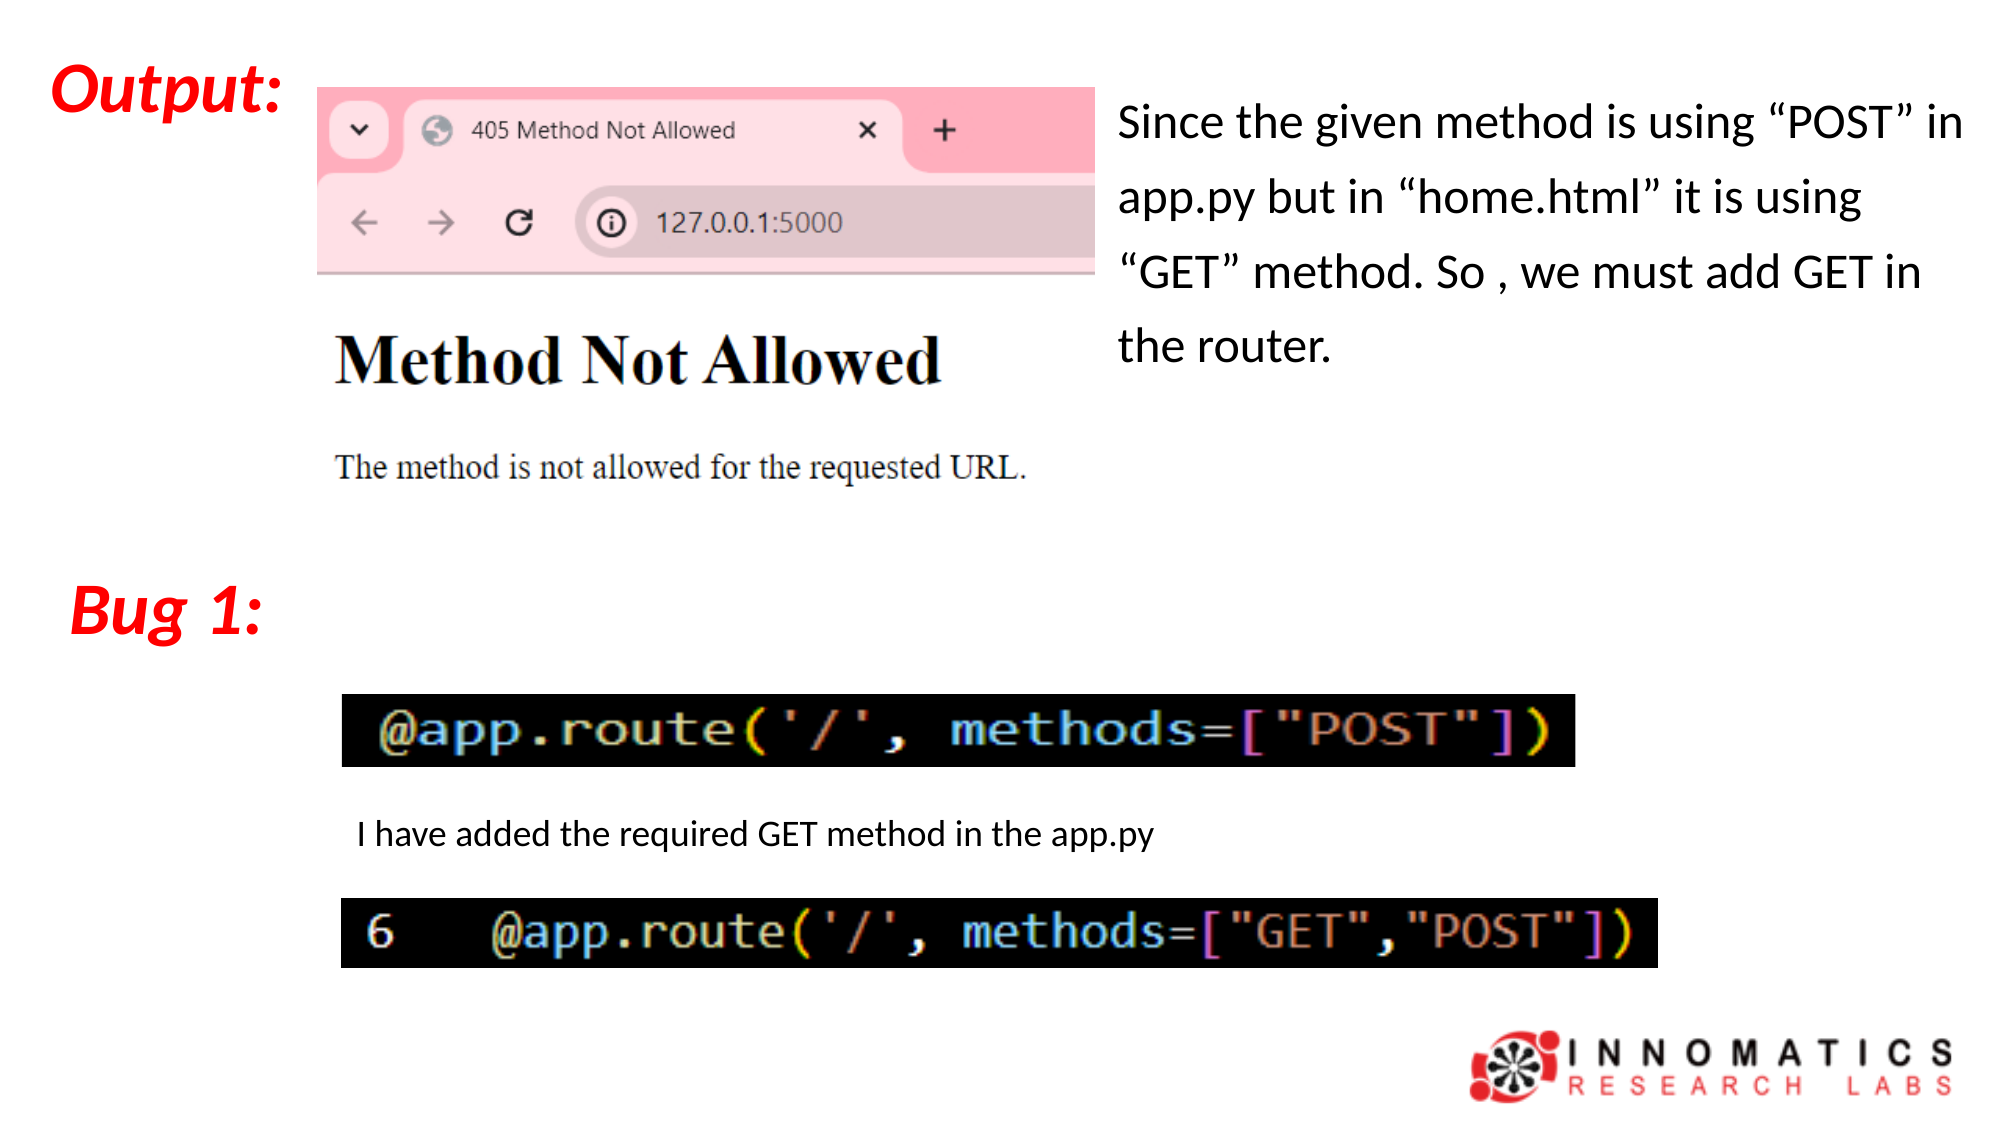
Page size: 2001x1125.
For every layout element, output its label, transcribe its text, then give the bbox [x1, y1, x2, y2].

picture [317, 87, 1095, 526]
text_box I have added the required GET method in the app.py [341, 801, 1658, 862]
picture [1445, 1014, 1975, 1125]
subtitle Since the given method is using “POST” in app.py but in “home.html” it is using “GET” method. So , we must add GET in the router. [1095, 87, 1984, 526]
text_box Bug 1: [16, 562, 318, 658]
title Output: [16, 40, 318, 136]
picture [341, 694, 1576, 767]
picture [341, 897, 1659, 968]
